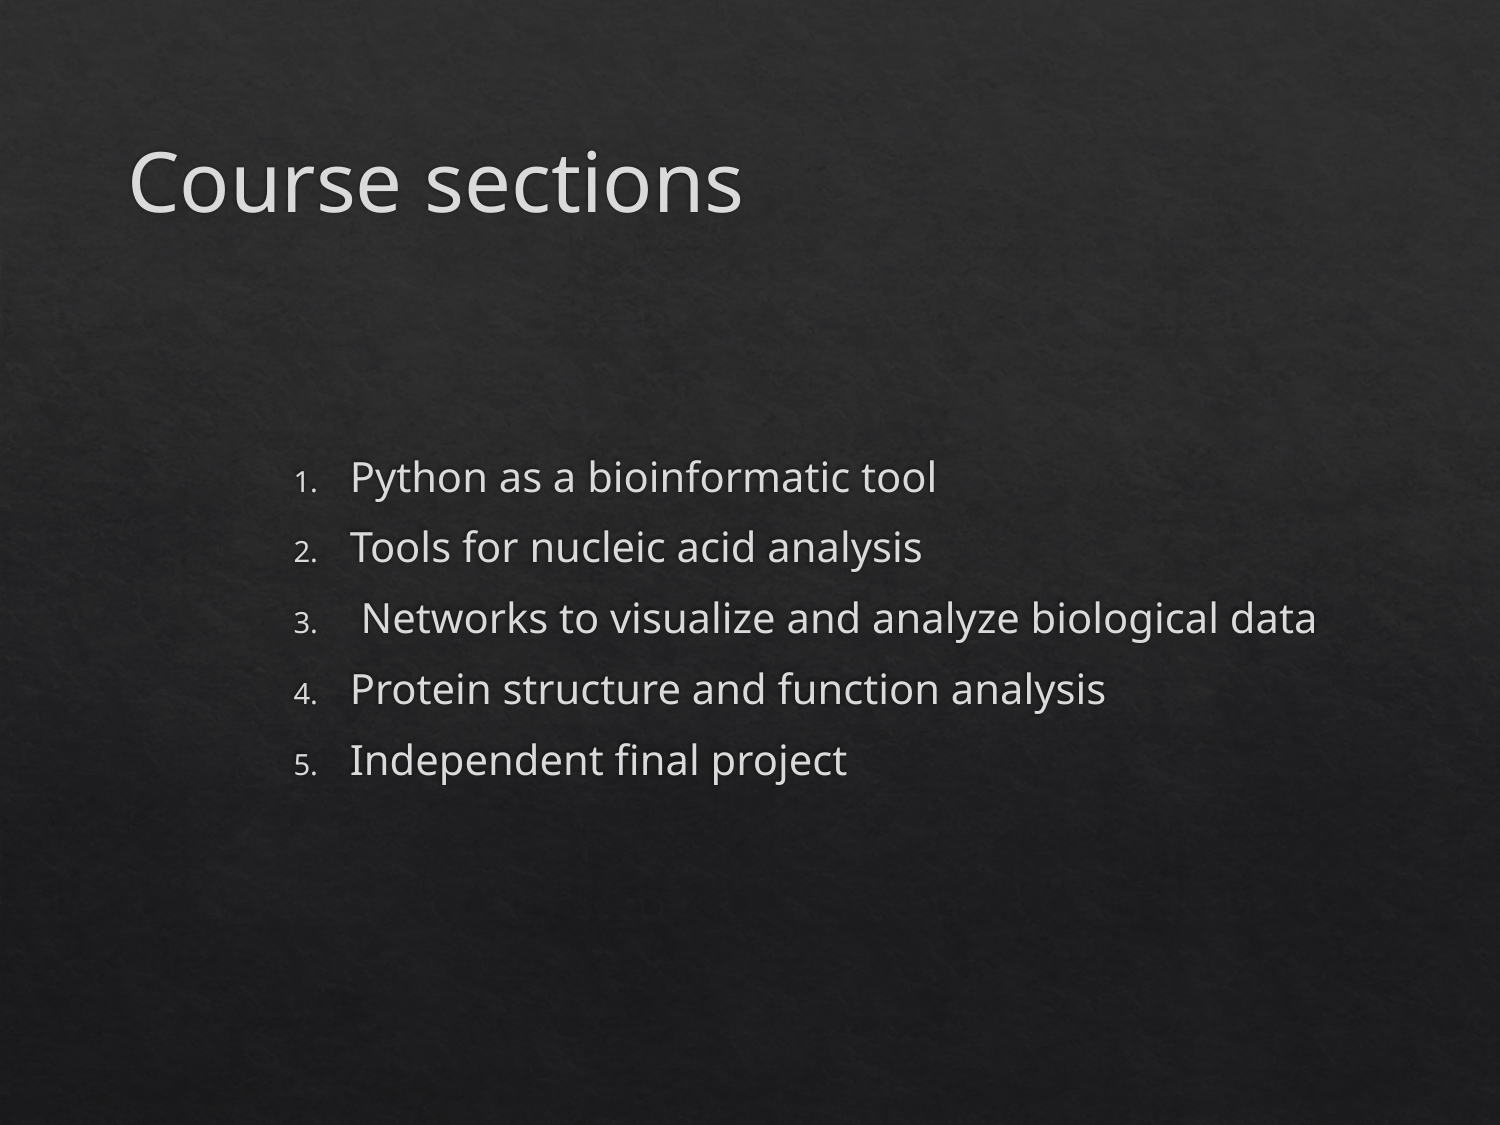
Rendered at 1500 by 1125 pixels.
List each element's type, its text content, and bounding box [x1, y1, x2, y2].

title Course sections [112, 99, 1387, 260]
list Python as a bioinformatic tool Tools for nucleic acid analysis Networks to visualize and analyze biological data Protein structure and function analysis Independent final project [145, 284, 1387, 950]
